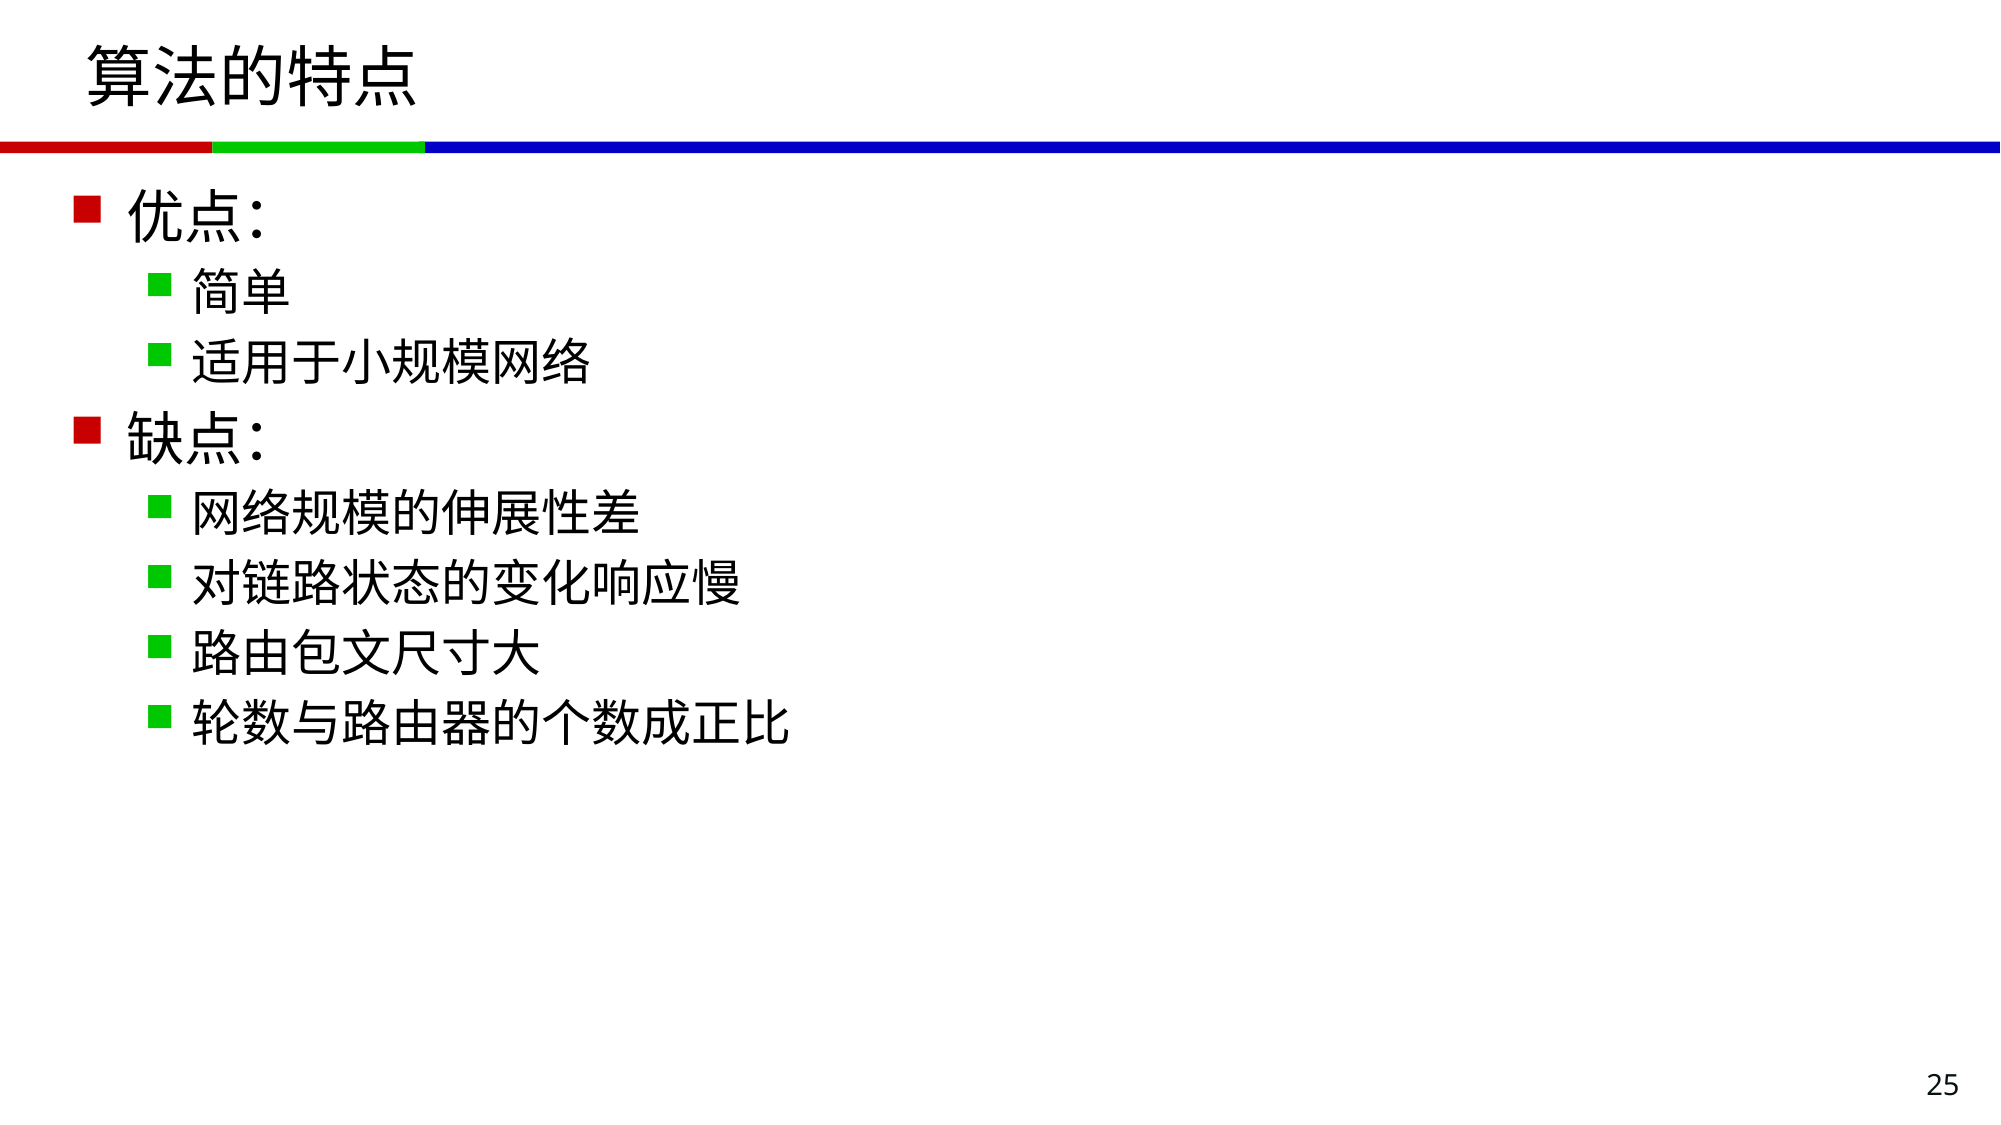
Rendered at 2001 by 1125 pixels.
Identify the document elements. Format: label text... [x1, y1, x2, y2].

title 算法的特点 [70, 11, 1930, 138]
slide_number 25 [1779, 1058, 1975, 1100]
list 优点： 简单 适用于小规模网络 缺点： 网络规模的伸展性差 对链路状态的变化响应慢 路由包文尺寸大 轮数与路由器的个数成正比 [54, 172, 1946, 1065]
